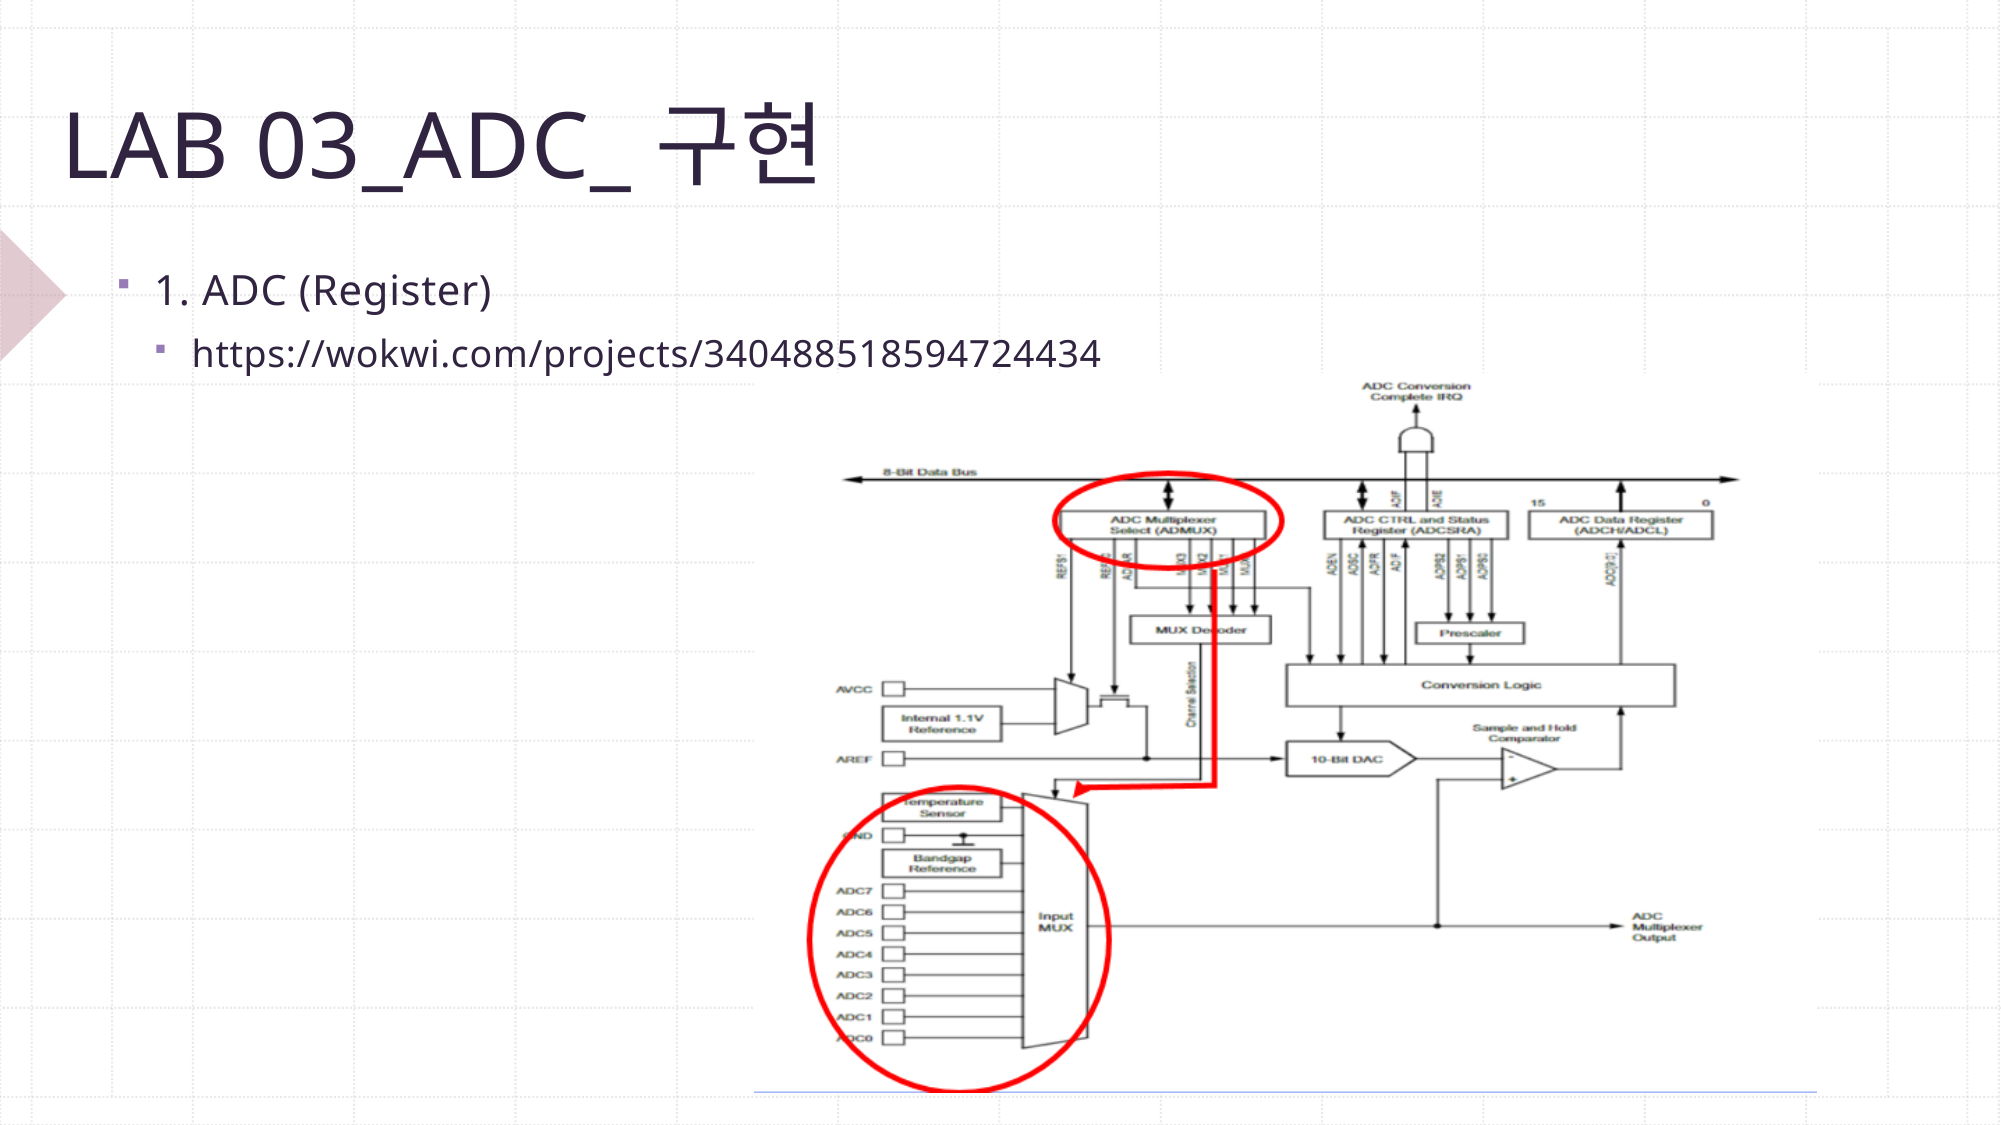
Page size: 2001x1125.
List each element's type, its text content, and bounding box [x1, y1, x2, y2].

picture [753, 373, 1817, 1093]
title LAB 03_ADC_구현 [43, 32, 1737, 212]
list 1. ADC (Register) https://wokwi.com/projects/340488518594724434 [98, 238, 1403, 769]
